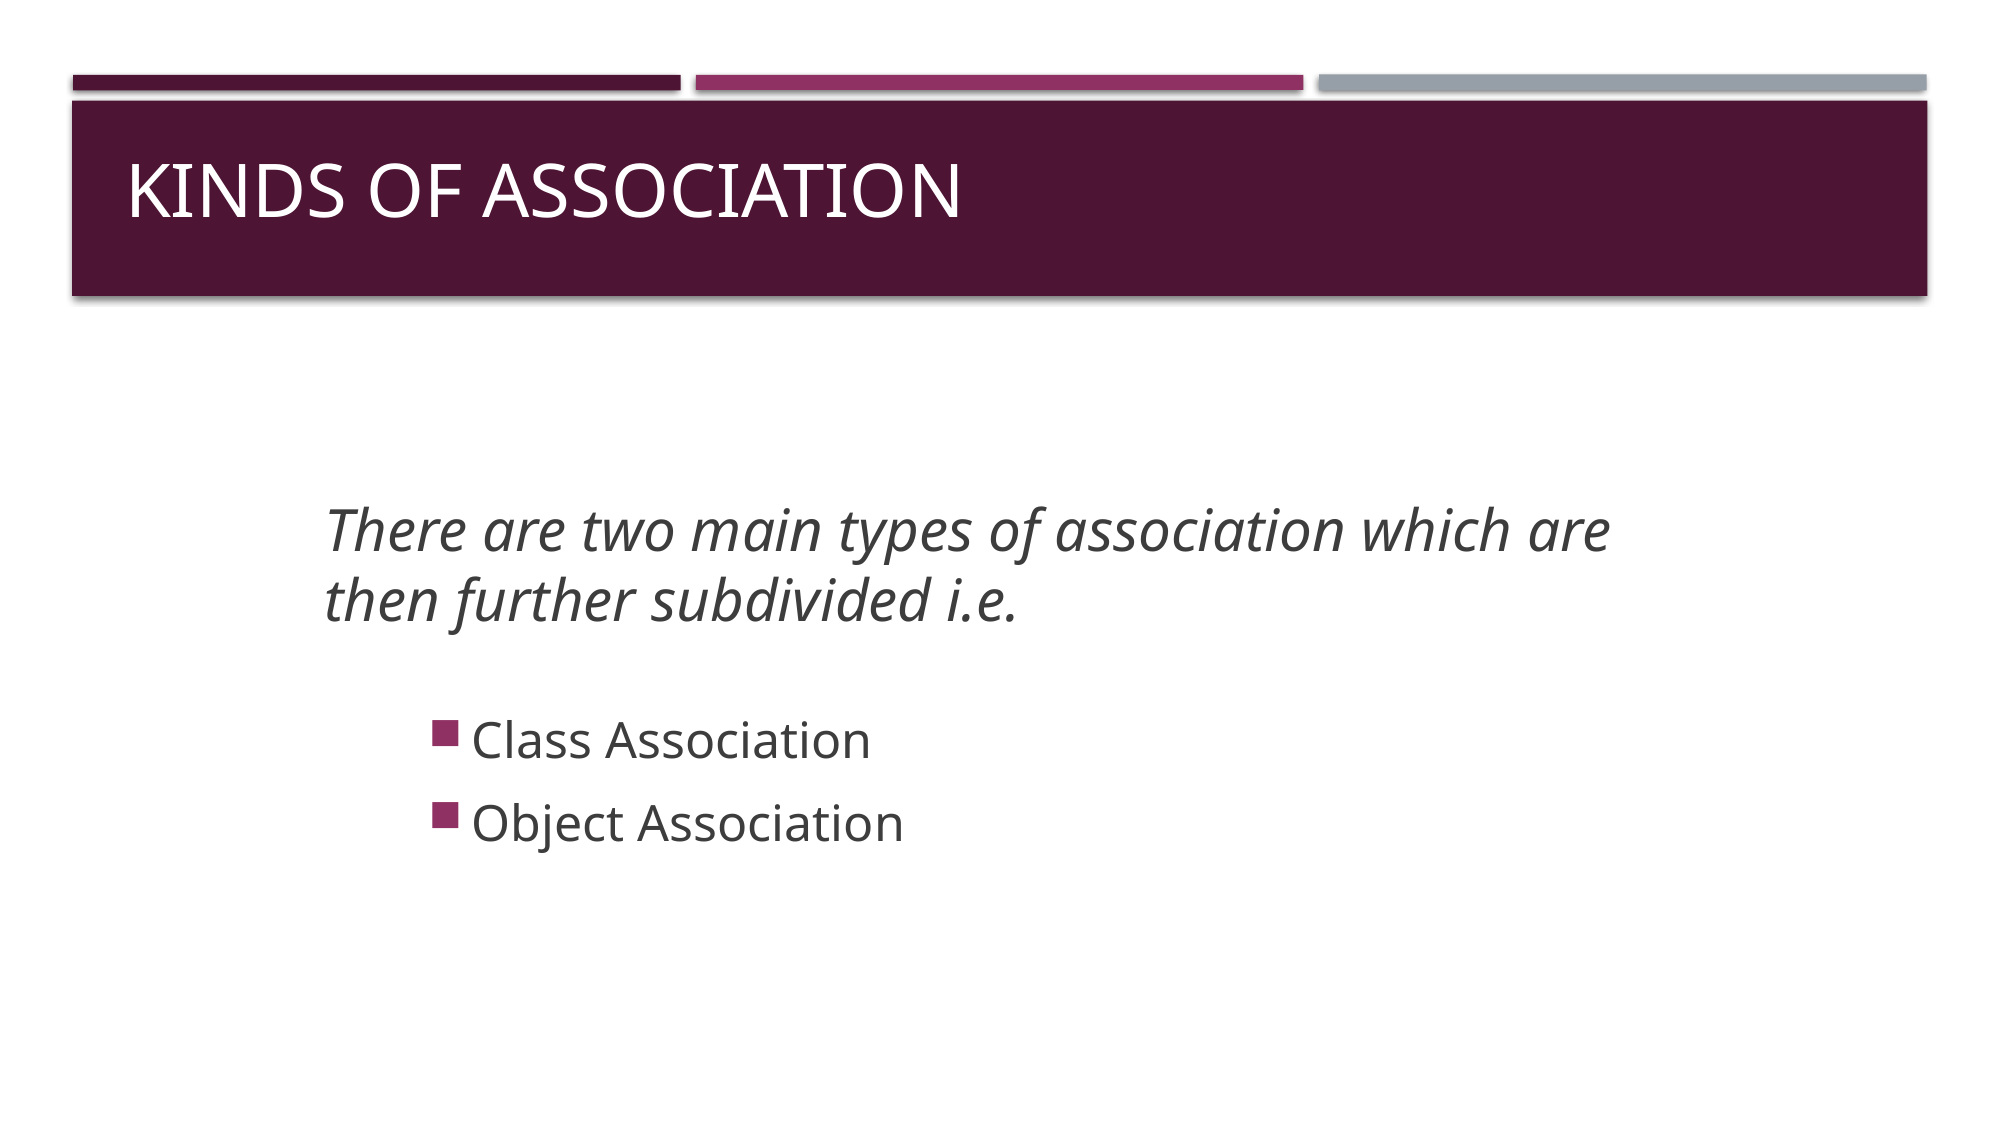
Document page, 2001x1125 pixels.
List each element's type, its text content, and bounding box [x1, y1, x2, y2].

list There are two main types of association which are then further subdivided i.e. Class Association Object Association [309, 351, 1660, 905]
title Kinds of Association [110, 135, 1461, 240]
